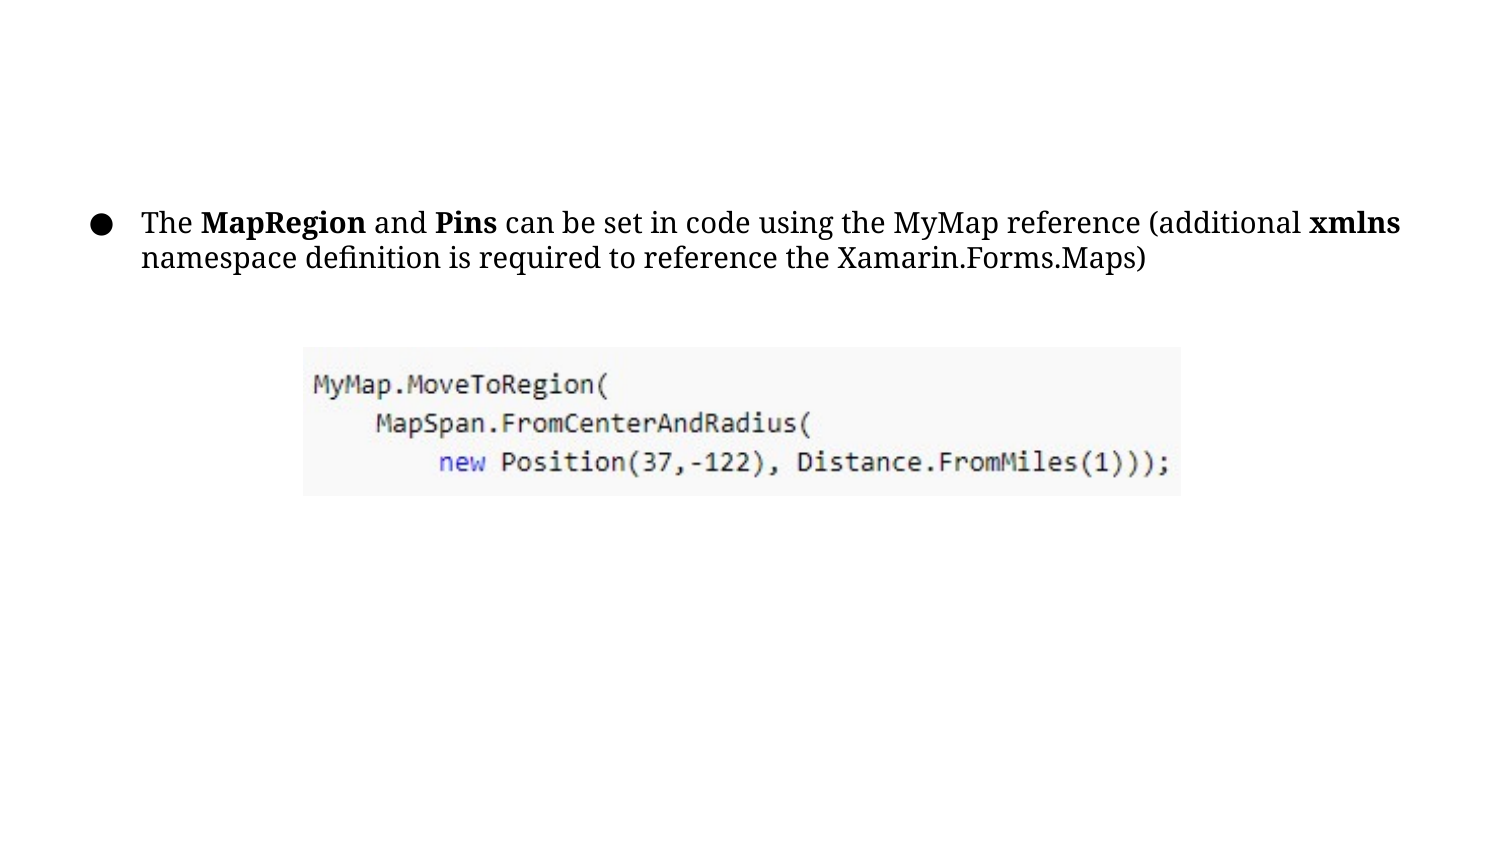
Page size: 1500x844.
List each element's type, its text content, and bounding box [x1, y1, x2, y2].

picture [303, 347, 1182, 497]
list The MapRegion and Pins can be set in code using the MyMap reference (additional xmlns namespace definition is required to reference the Xamarin.Forms.Maps) [51, 189, 1449, 316]
